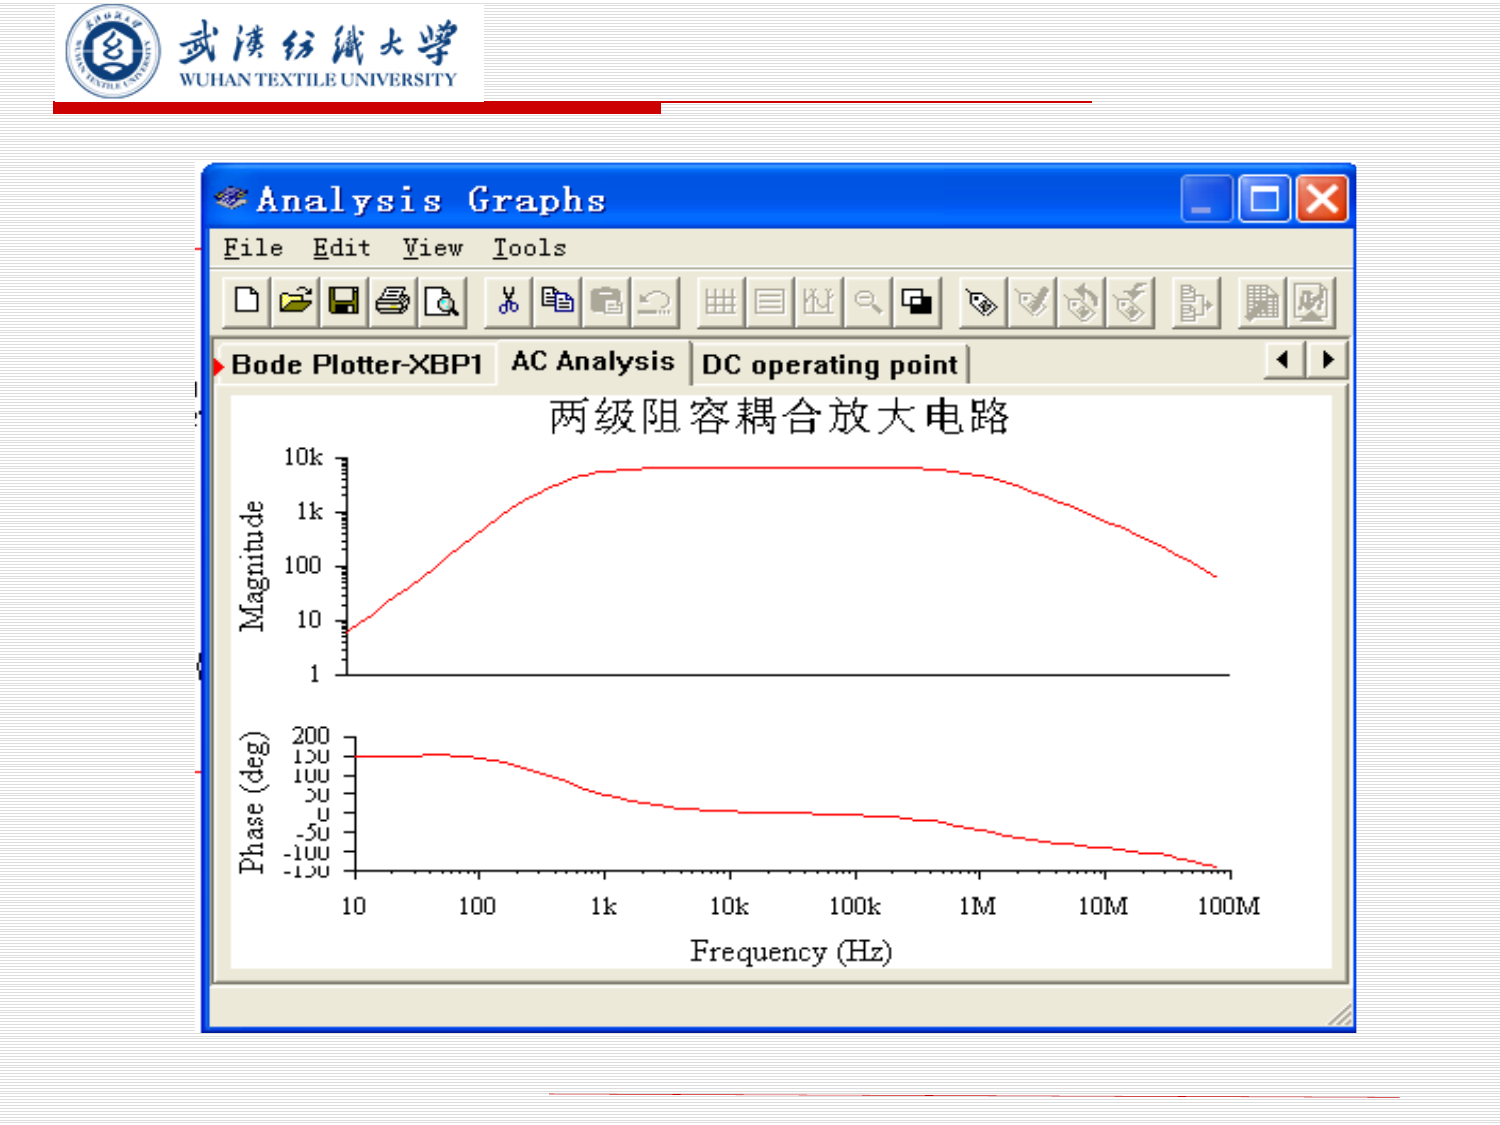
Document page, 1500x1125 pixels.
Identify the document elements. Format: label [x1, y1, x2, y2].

list [194, 160, 1357, 1033]
picture [55, 4, 484, 102]
